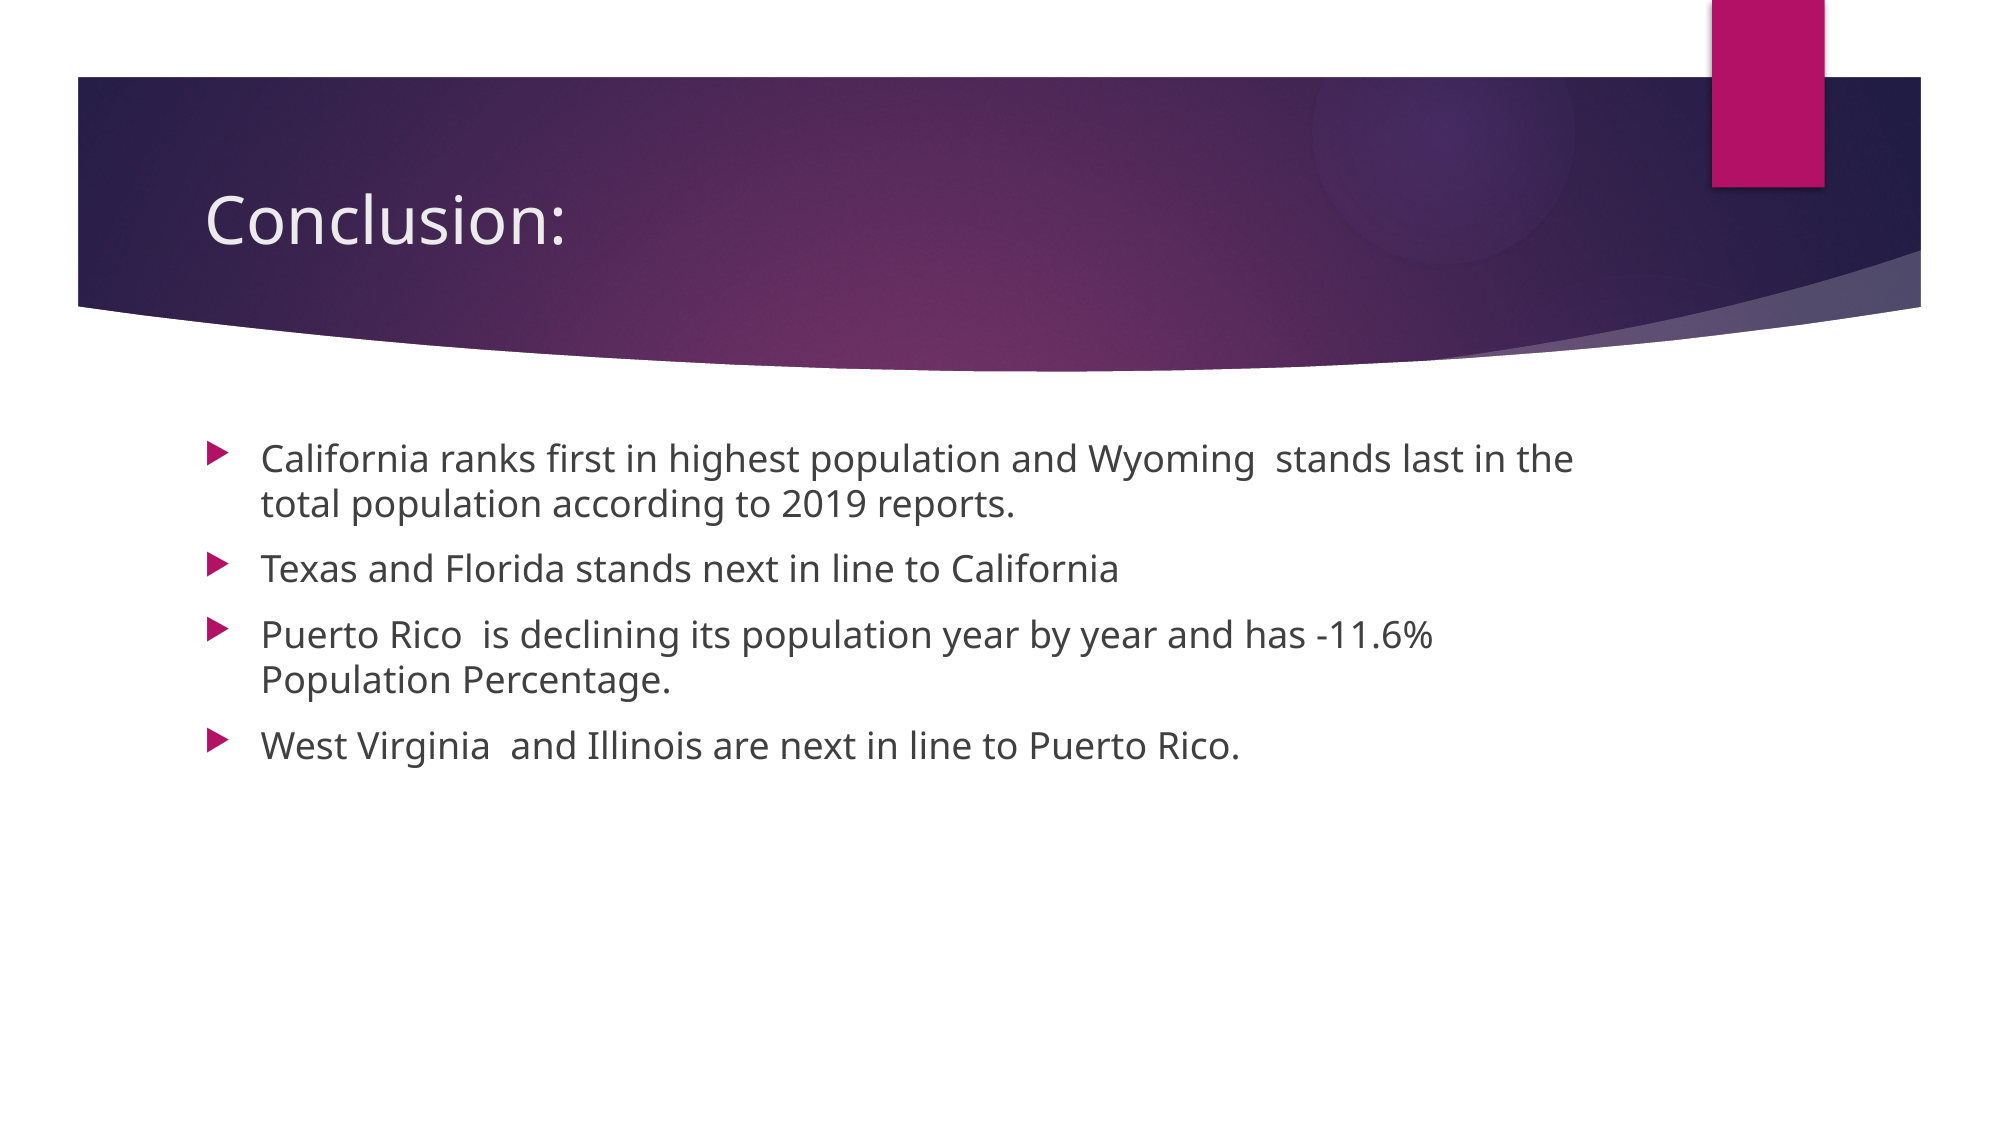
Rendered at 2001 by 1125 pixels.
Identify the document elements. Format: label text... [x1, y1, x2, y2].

title Conclusion: [189, 159, 1627, 276]
list California ranks first in highest population and Wyoming stands last in the total population according to 2019 reports. Texas and Florida stands next in line to California Puerto Rico is declining its population year by year and has -11.6% Population Percentage. West Virginia and Illinois are next in line to Puerto Rico. [189, 427, 1638, 988]
